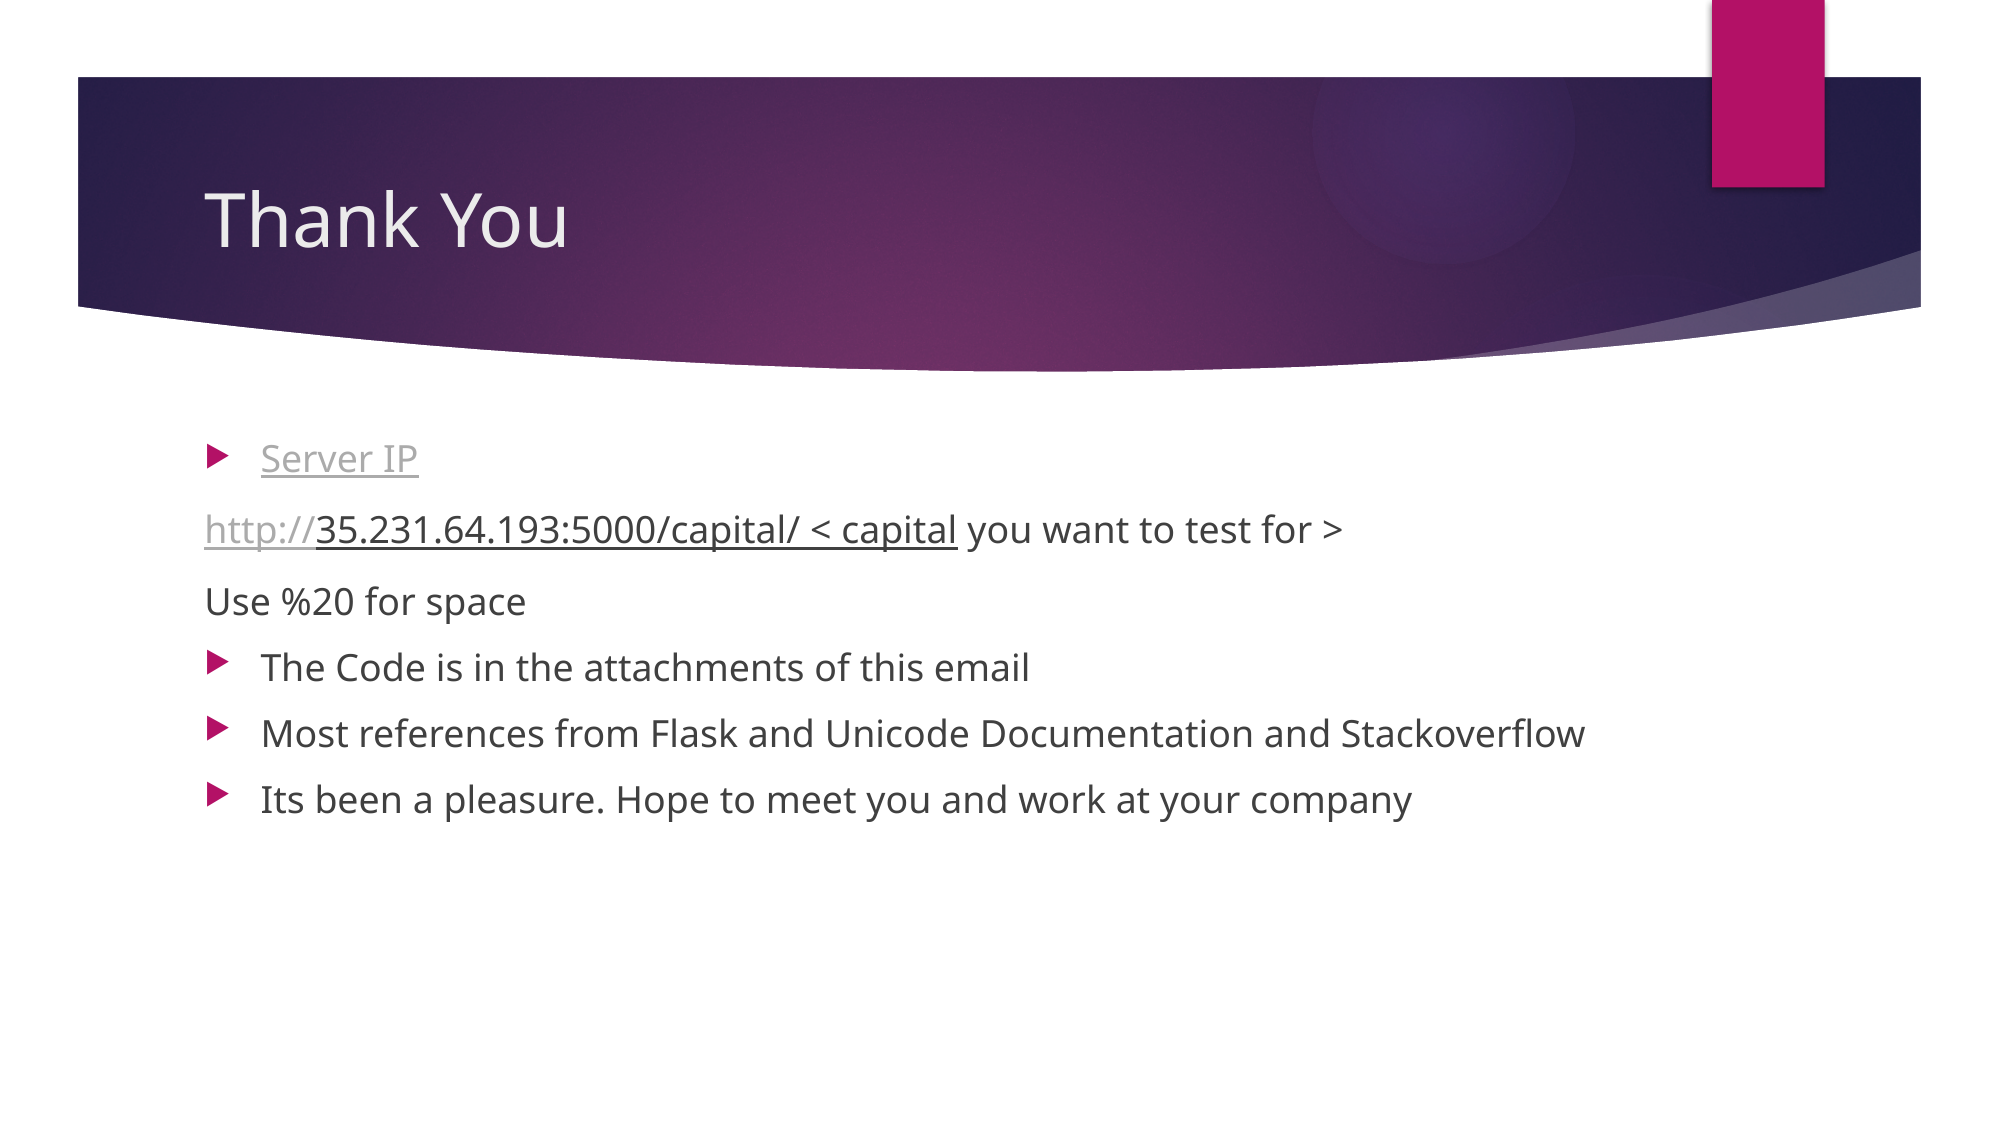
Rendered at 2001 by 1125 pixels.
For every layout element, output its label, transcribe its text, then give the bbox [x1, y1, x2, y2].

title Thank You [189, 159, 1627, 276]
list Server IP http://35.231.64.193:5000/capital/ < capital you want to test for > Use %20 for space The Code is in the attachments of this email Most references from Flask and Unicode Documentation and Stackoverflow Its been a pleasure. Hope to meet you and work at your company [189, 427, 1638, 988]
